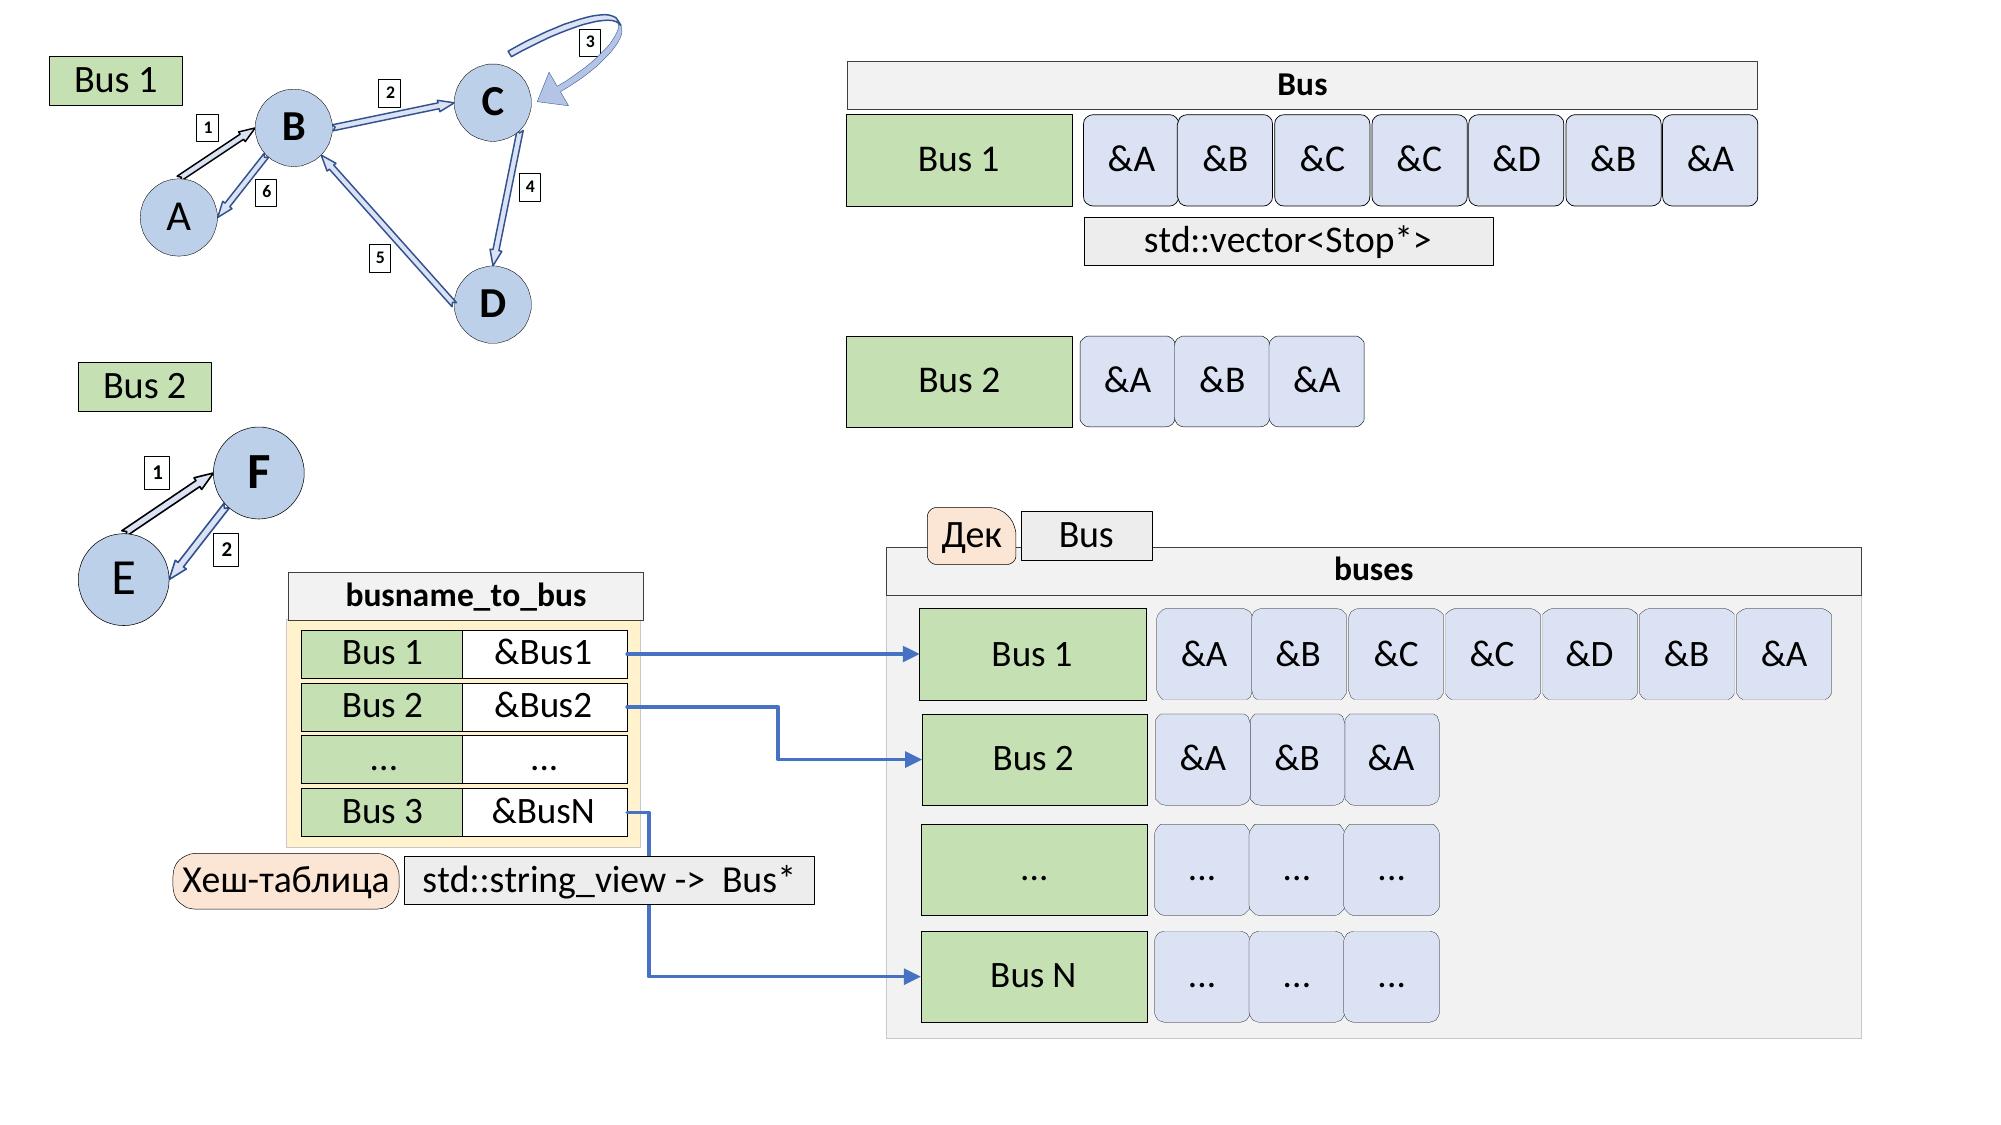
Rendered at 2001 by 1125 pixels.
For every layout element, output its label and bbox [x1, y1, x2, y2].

picture [843, 52, 1761, 285]
picture [160, 843, 817, 925]
text_box [283, 498, 1864, 1041]
picture [46, 12, 625, 636]
picture [843, 333, 1368, 430]
